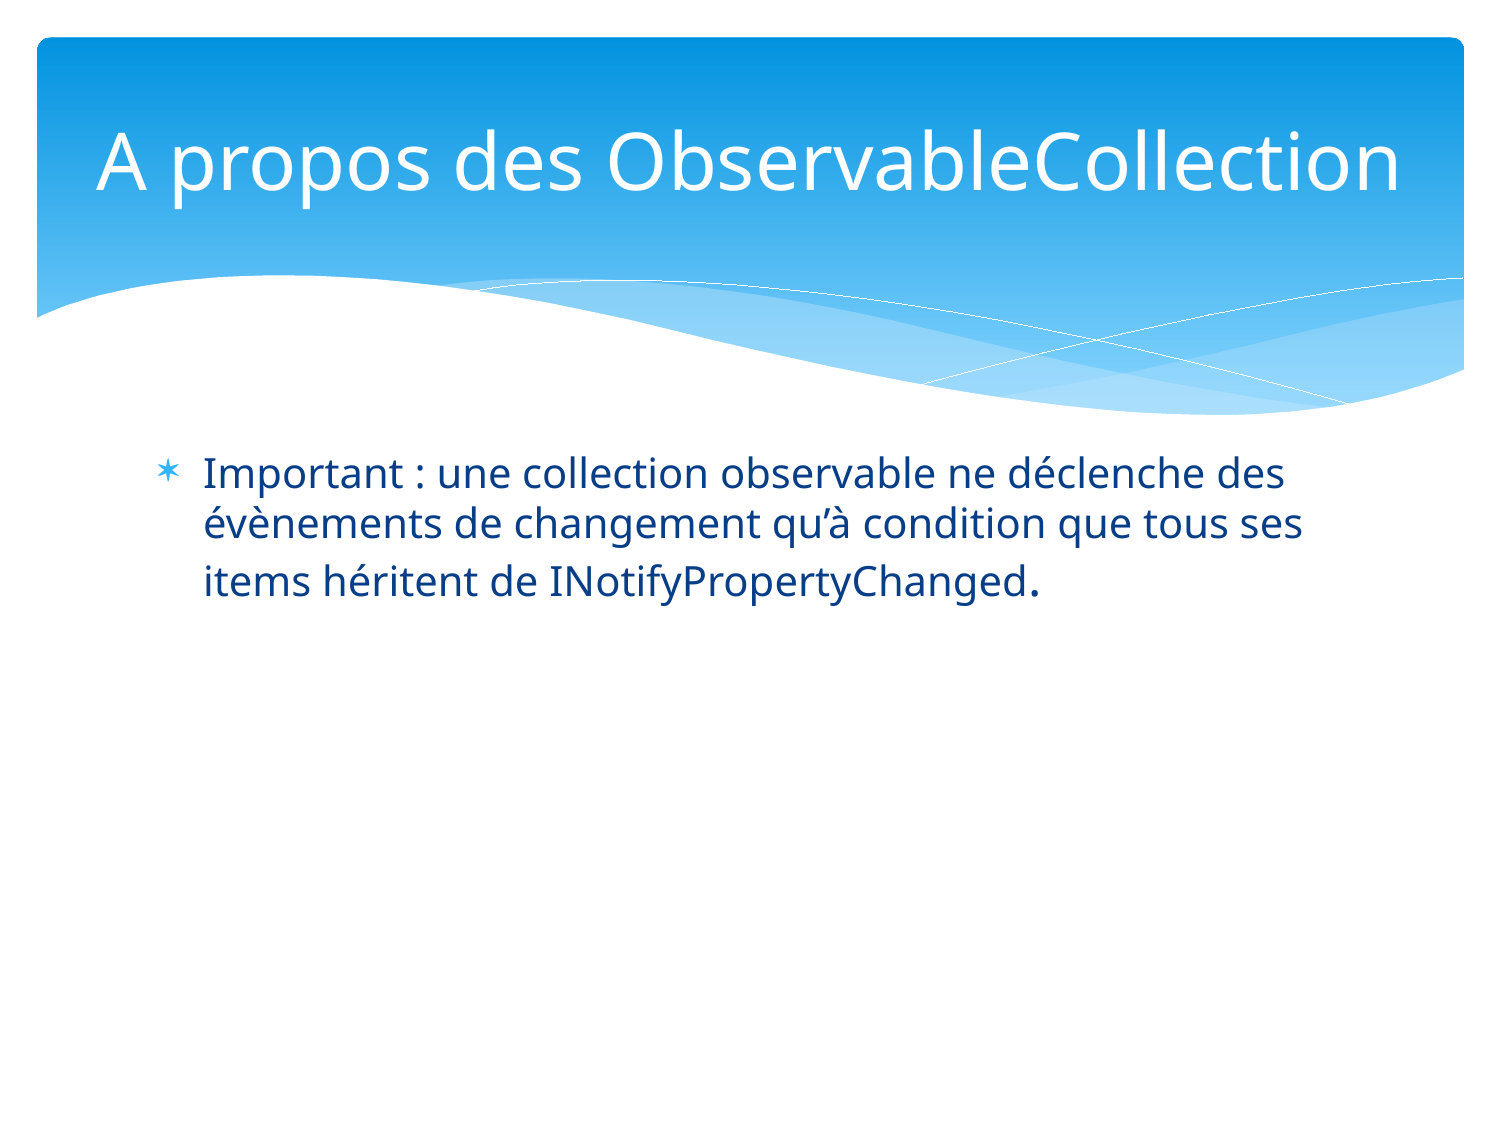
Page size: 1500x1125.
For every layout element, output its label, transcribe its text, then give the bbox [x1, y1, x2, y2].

list Important : une collection observable ne déclenche des évènements de changement qu’à condition que tous ses items héritent de INotifyPropertyChanged. [143, 438, 1359, 1005]
title A propos des ObservableCollection [75, 55, 1425, 261]
